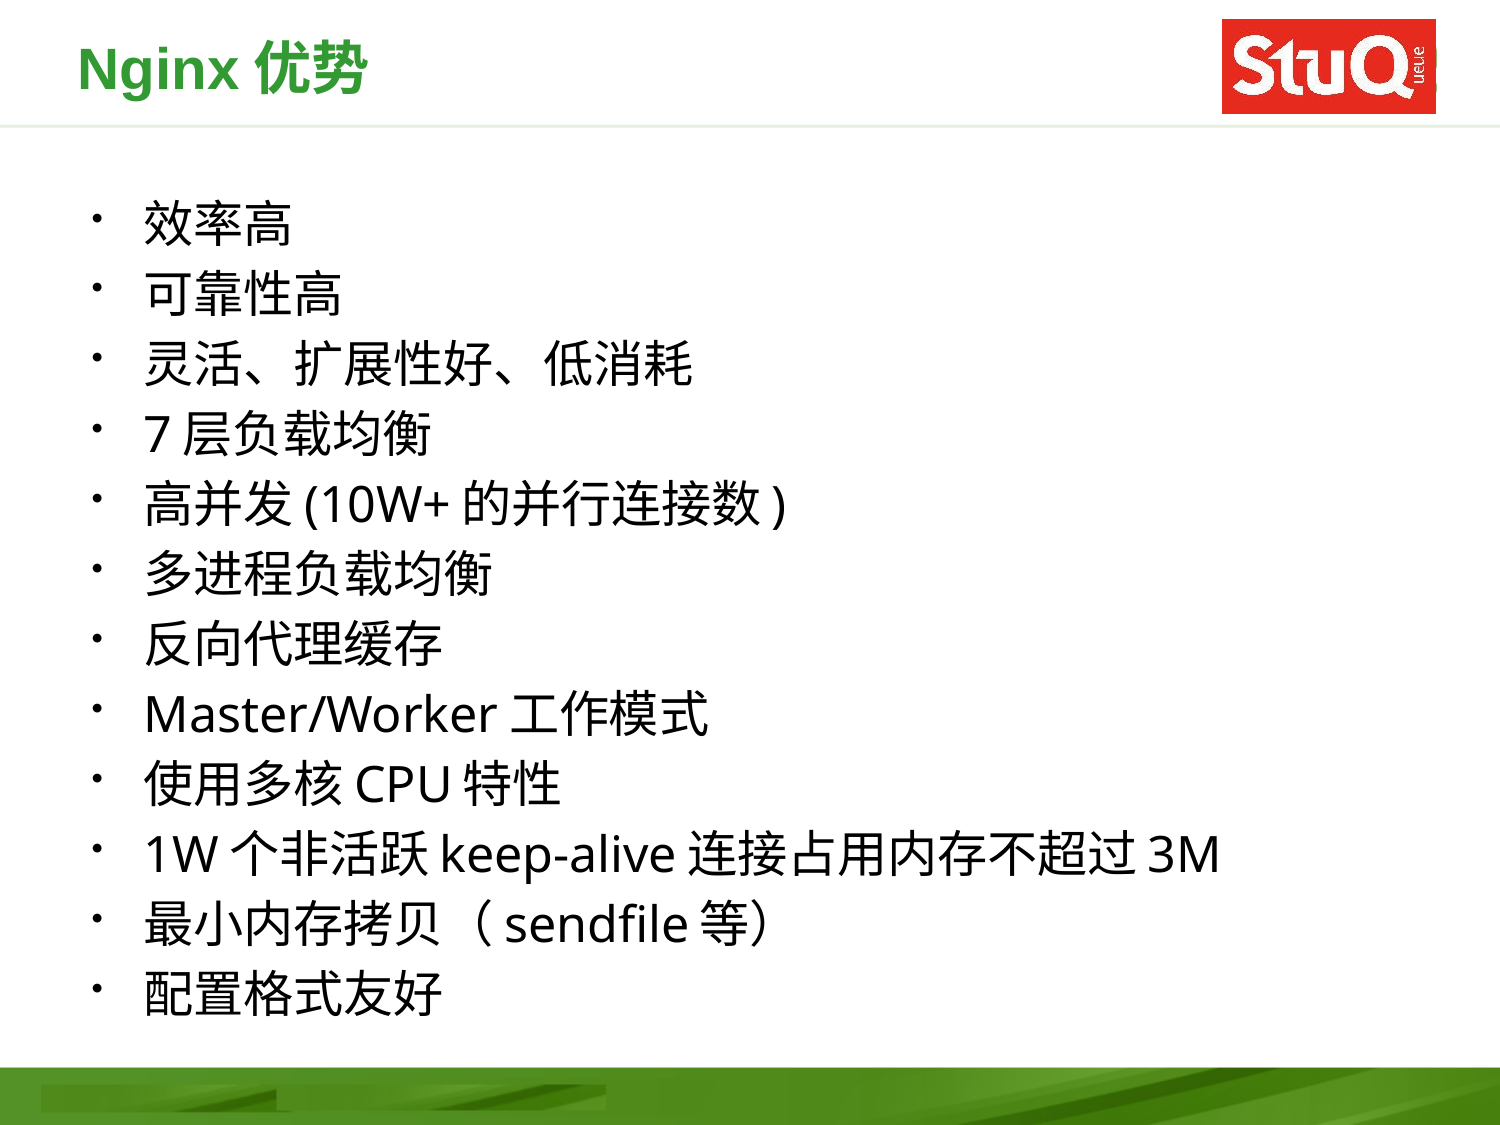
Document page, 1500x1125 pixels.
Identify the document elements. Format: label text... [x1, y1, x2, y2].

list 效率高 可靠性高 灵活、扩展性好、低消耗 7层负载均衡 高并发(10W+的并行连接数) 多进程负载均衡 反向代理缓存 Master/Worker工作模式 使用多核CPU特性 1W个非活跃keep-alive连接占用内存不超过3M 最小内存拷贝（sendfile等） 配置格式友好 [76, 184, 1400, 1036]
title Nginx优势 [62, 18, 1223, 114]
picture [0, 0, 1500, 1125]
